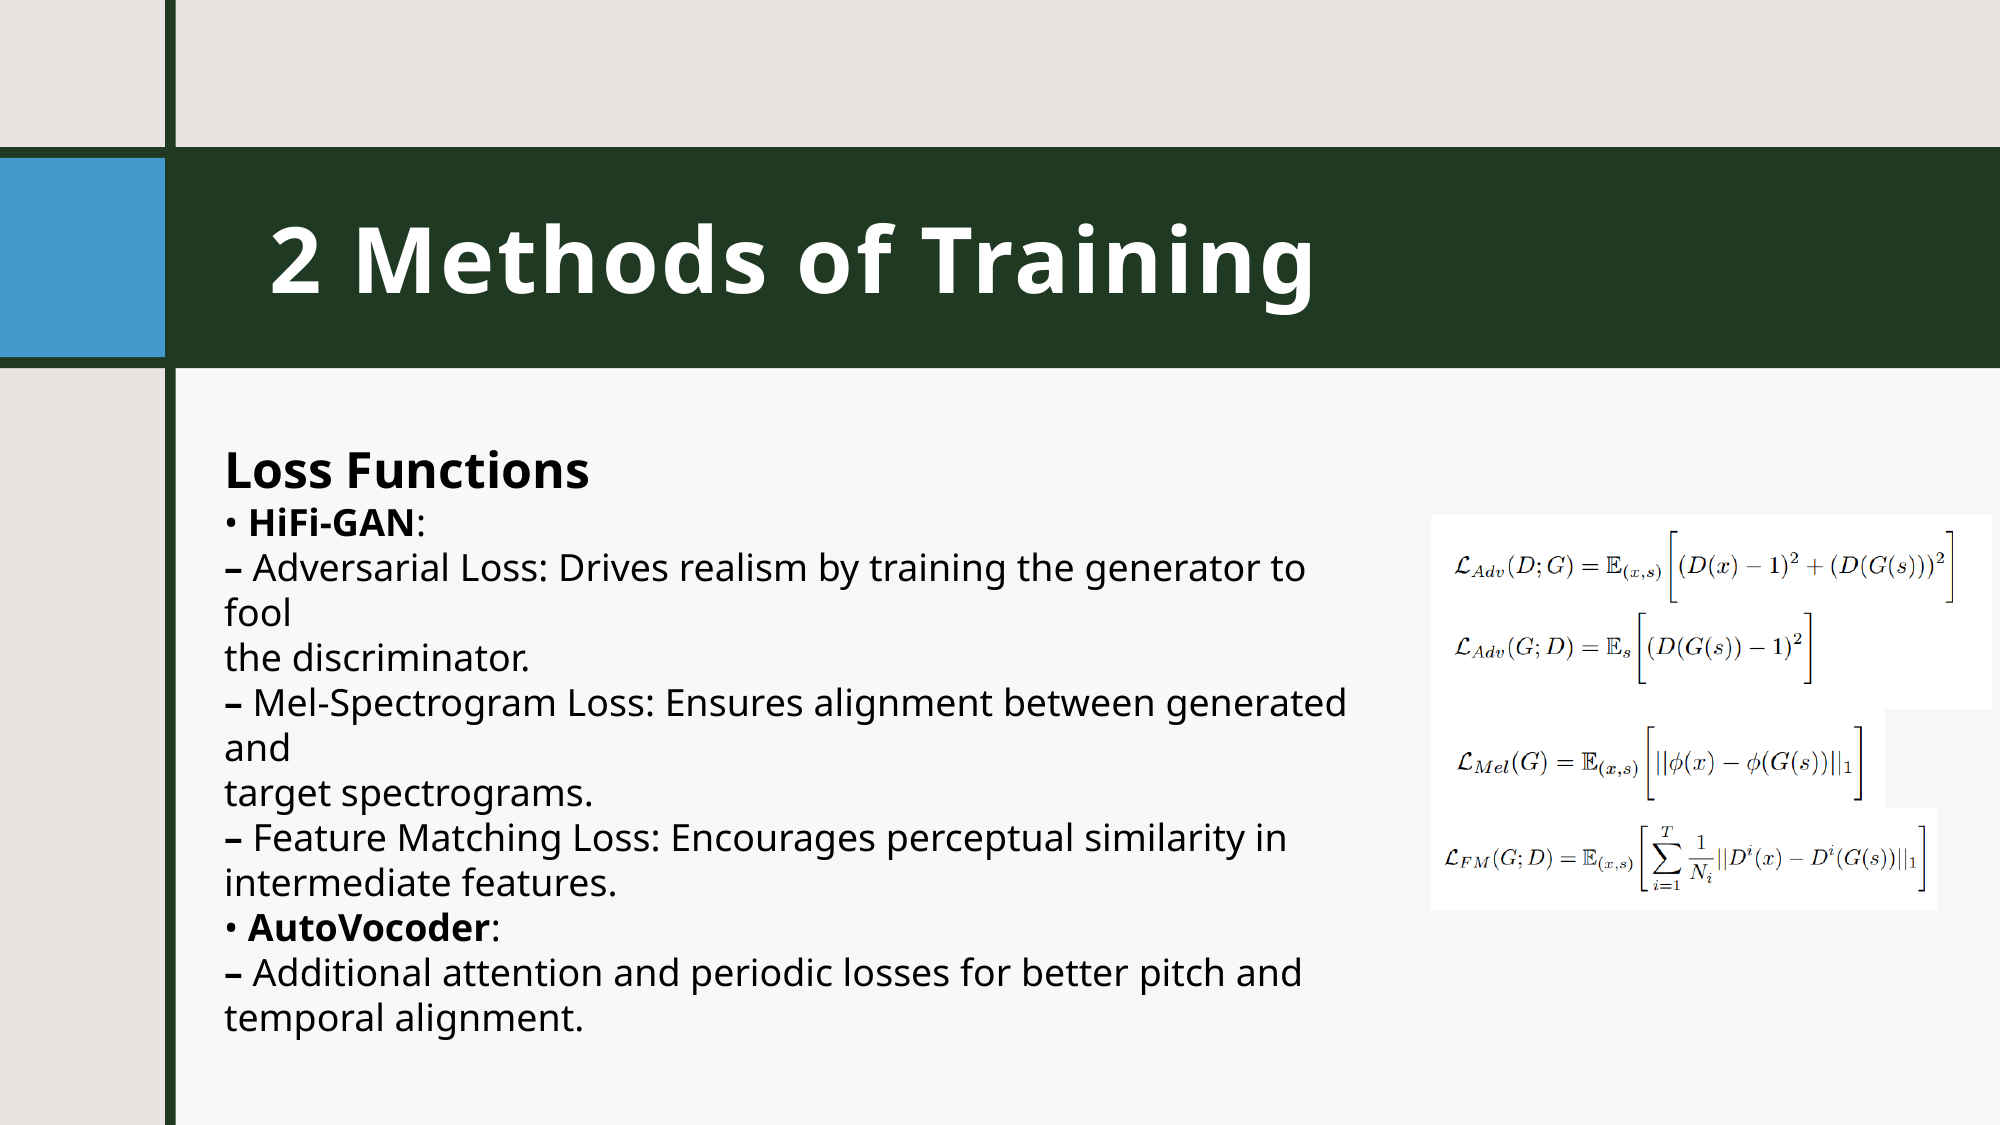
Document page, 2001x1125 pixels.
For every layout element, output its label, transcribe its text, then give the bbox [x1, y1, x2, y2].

text_box [0, 0, 164, 146]
text_box [0, 369, 164, 1125]
picture [1431, 514, 1992, 911]
text_box [0, 146, 164, 157]
text_box [164, 0, 177, 1125]
text_box Loss Functions • HiFi-GAN: – Adversarial Loss: Drives realism by training the generator to fool the discriminator. – Mel-Spectrogram Loss: Ensures alignment between generated and target spectrograms. – Feature Matching Loss: Encourages perceptual similarity in intermediate features. • AutoVocoder: – Additional attention and periodic losses for better pitch and temporal alignment. [209, 431, 1398, 1092]
text_box [177, 369, 2000, 1125]
text_box [177, 0, 2000, 146]
text_box [177, 146, 2000, 369]
title 2 Methods of Training [251, 171, 1895, 341]
text_box [0, 157, 164, 358]
text_box [0, 358, 164, 369]
